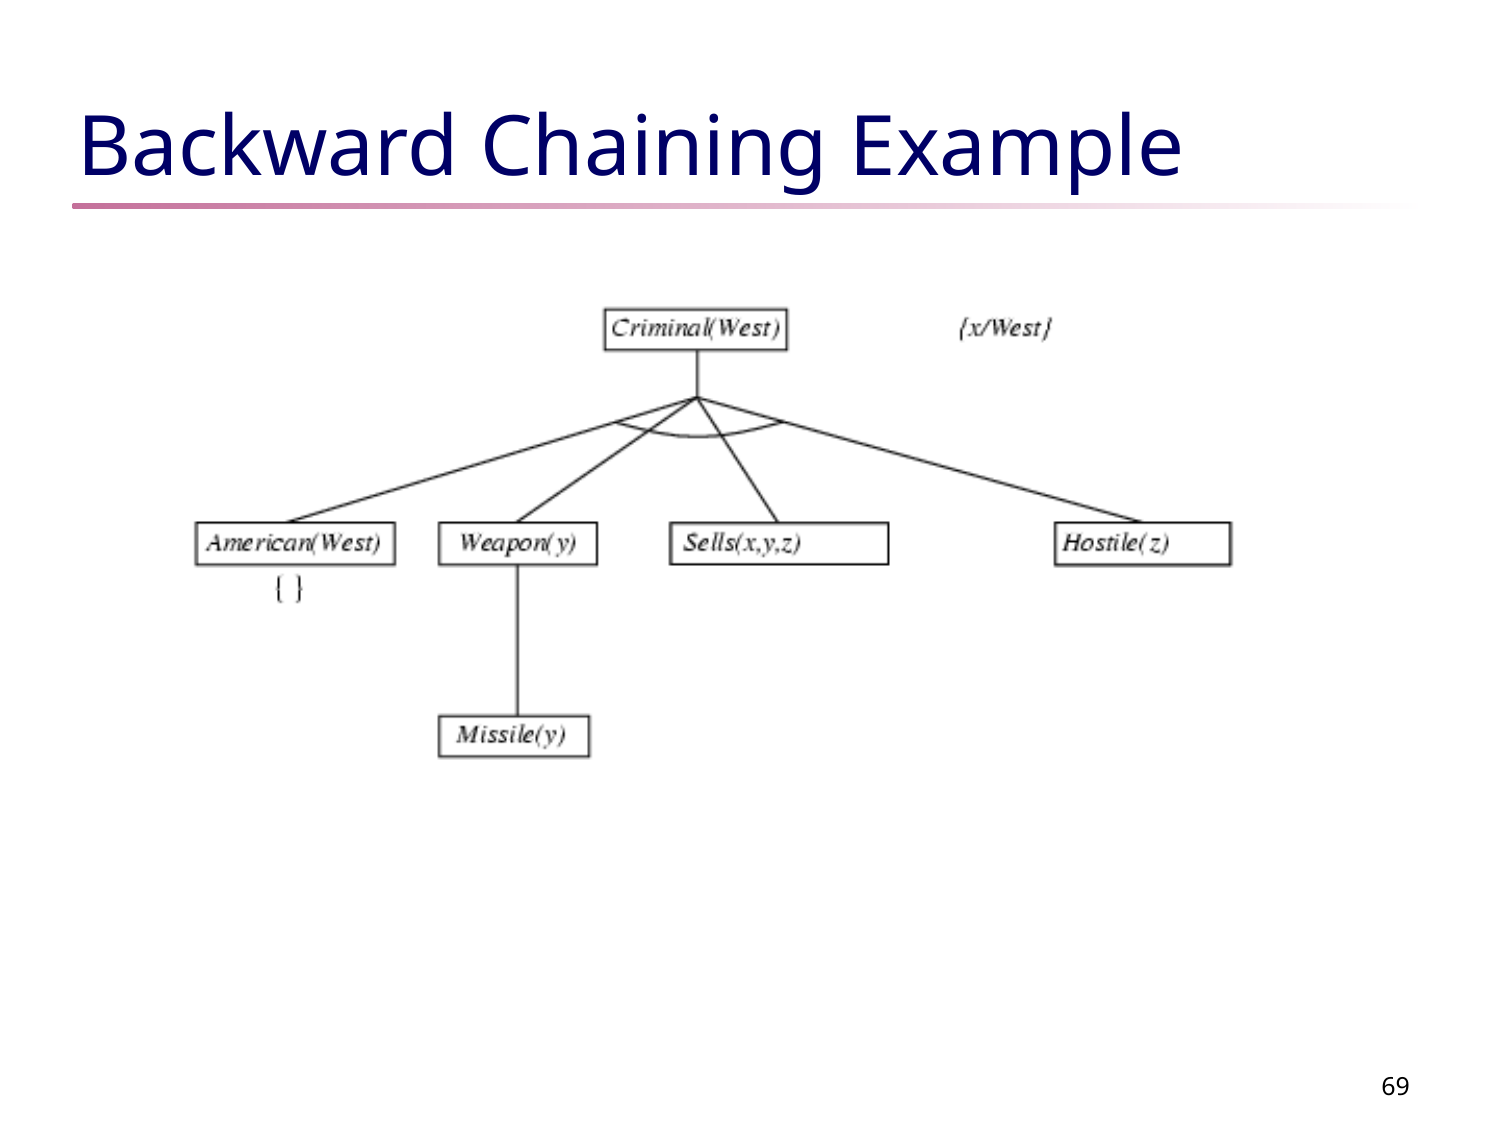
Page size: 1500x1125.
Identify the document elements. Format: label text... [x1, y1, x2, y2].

title Backward Chaining Example [62, 12, 1468, 200]
slide_number 69 [1112, 1037, 1426, 1113]
picture [174, 299, 1301, 812]
